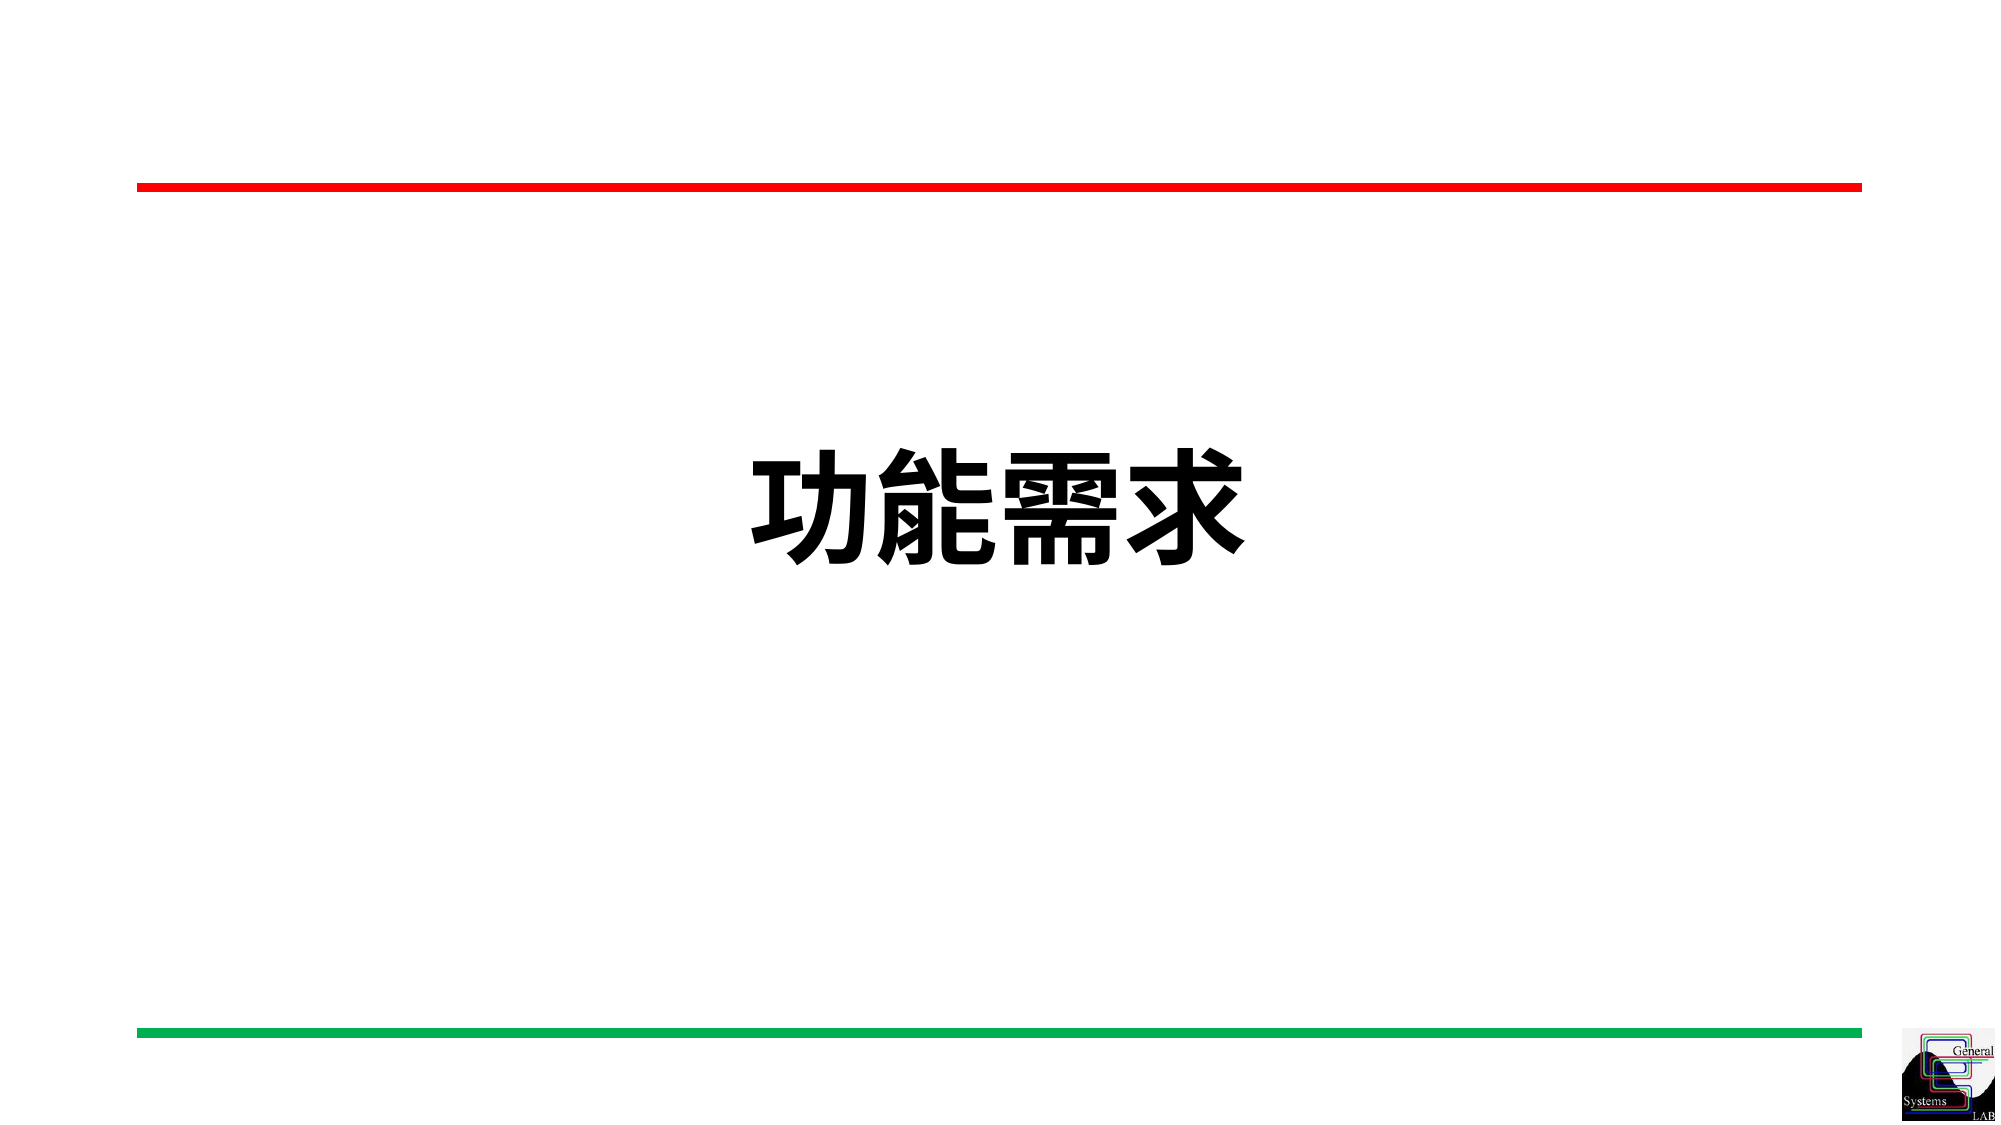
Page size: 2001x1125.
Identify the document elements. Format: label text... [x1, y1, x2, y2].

title 功能需求 [136, 280, 1862, 749]
picture [1902, 1028, 1995, 1121]
